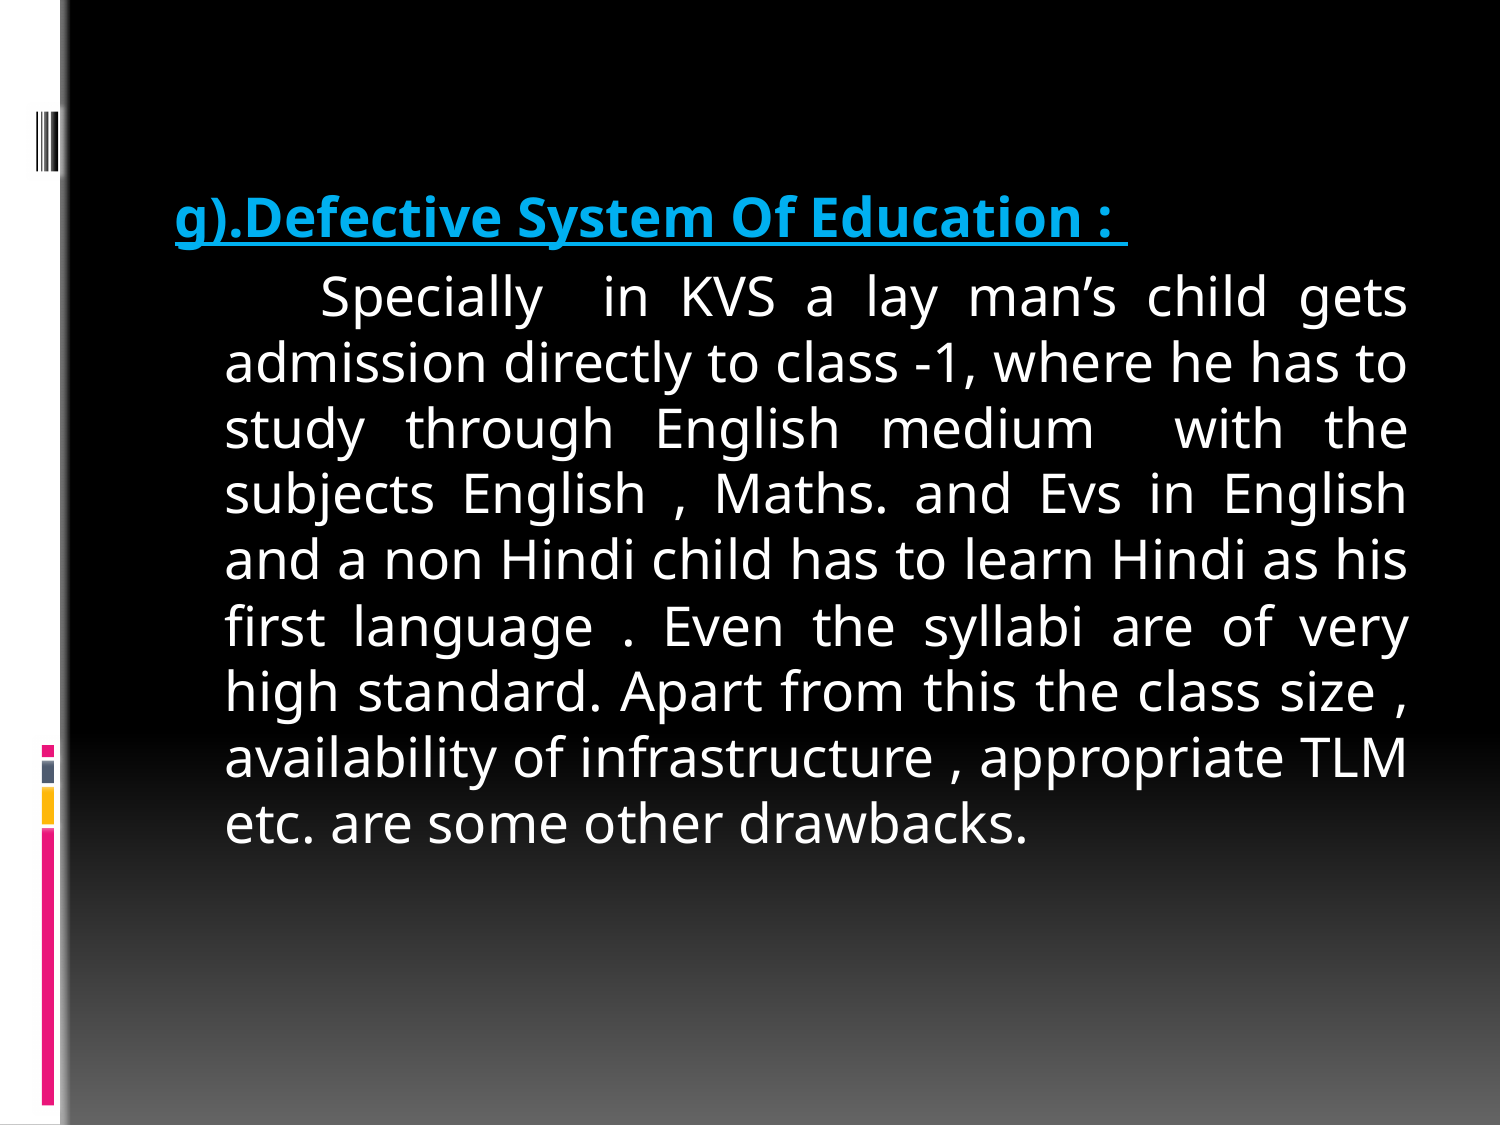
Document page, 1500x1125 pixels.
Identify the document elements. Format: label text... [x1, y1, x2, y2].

list g).Defective System Of Education : Specially in KVS a lay man’s child gets admission directly to class -1, where he has to study through English medium with the subjects English , Maths. and Evs in English and a non Hindi child has to learn Hindi as his first language . Even the syllabi are of very high standard. Apart from this the class size , availability of infrastructure , appropriate TLM etc. are some other drawbacks. [150, 174, 1425, 925]
